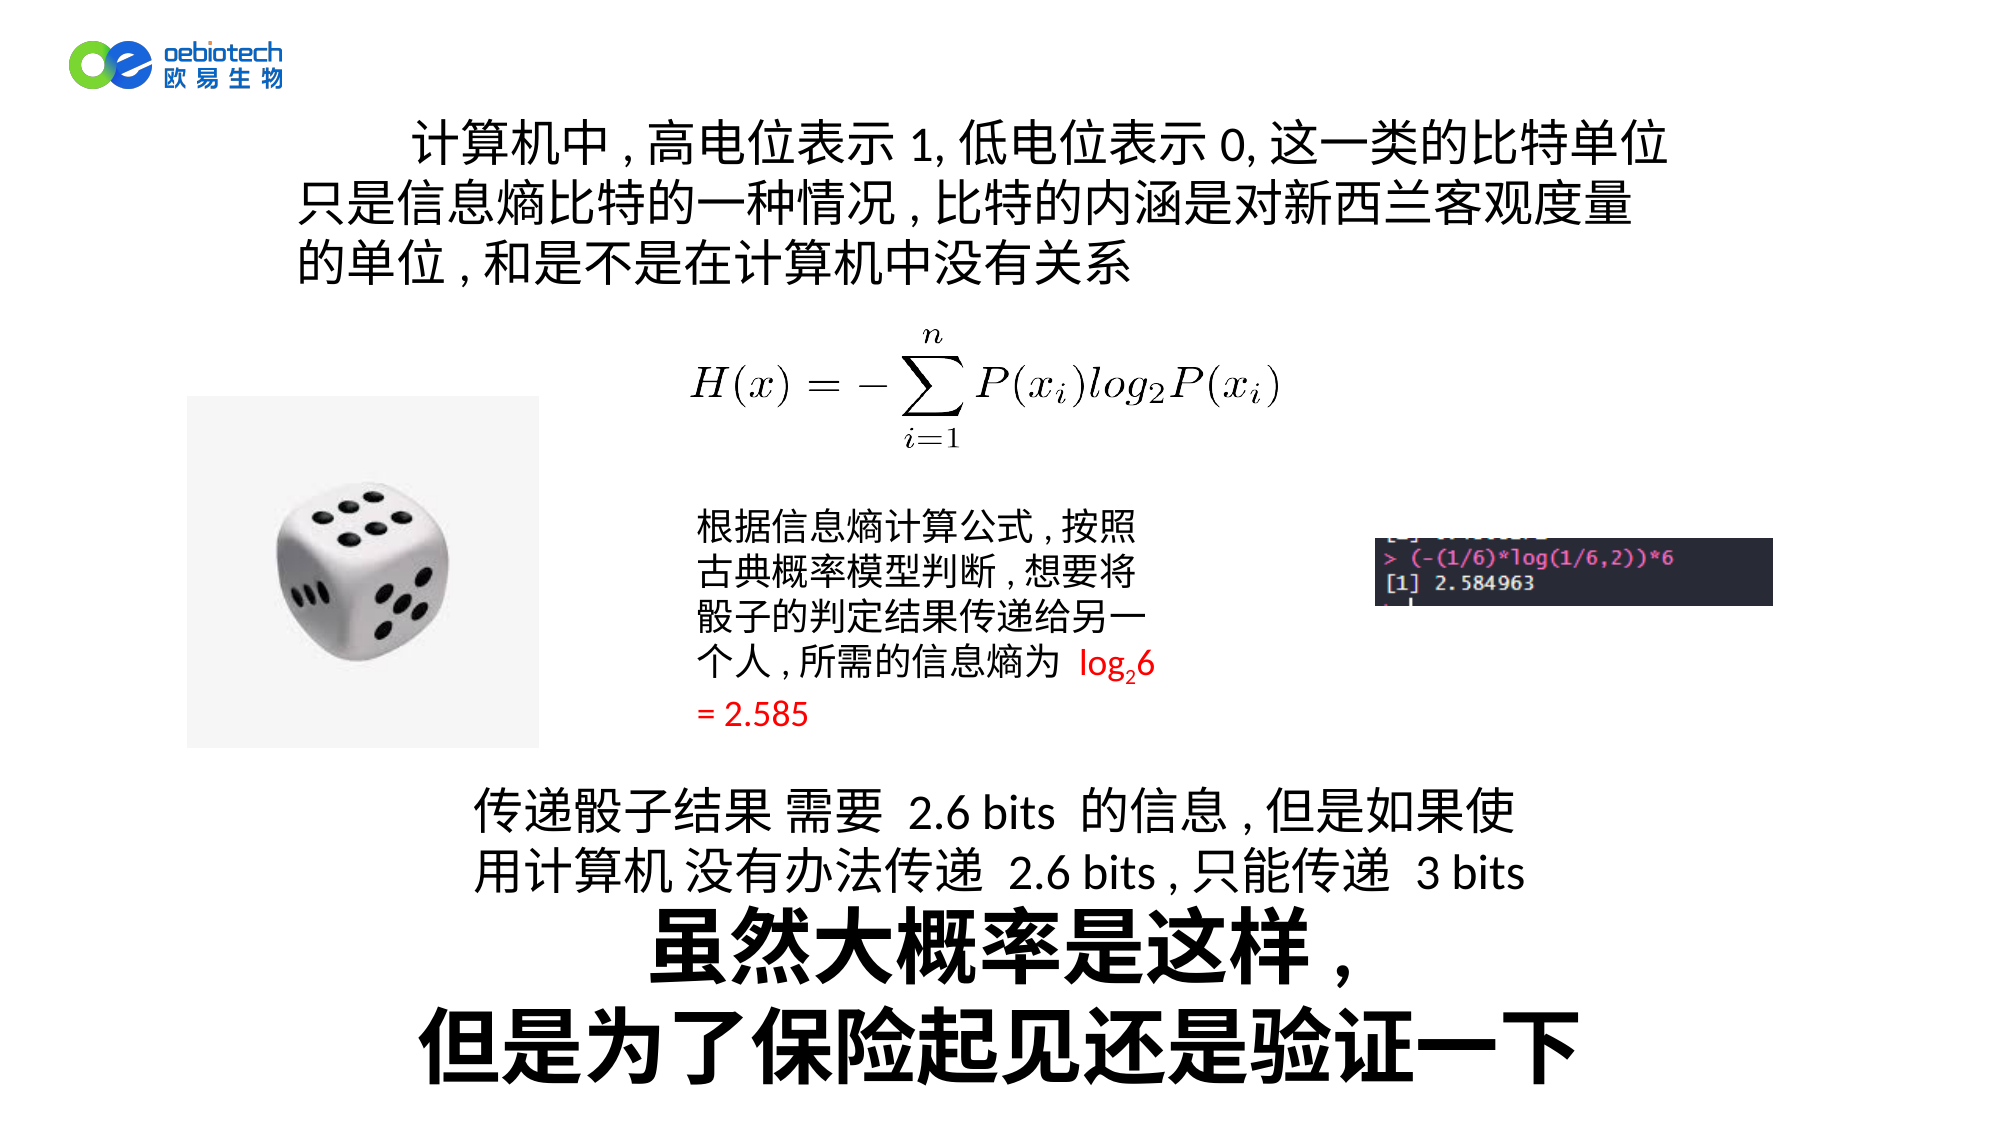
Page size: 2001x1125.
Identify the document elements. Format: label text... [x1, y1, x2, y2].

picture [690, 329, 1278, 448]
text_box 根据信息熵计算公式,按照古典概率模型判断,想要将骰子的判定结果传递给另一个人,所需的信息熵为 log26 = 2.585 [682, 495, 1186, 742]
text_box 虽然大概率是这样, 但是为了保险起见还是验证一下 [402, 886, 1598, 1102]
picture [69, 41, 282, 89]
picture [1375, 538, 1773, 606]
text_box 计算机中,高电位表示1,低电位表示0,这一类的比特单位只是信息熵比特的一种情况,比特的内涵是对新西兰客观度量的单位,和是不是在计算机中没有关系 [281, 104, 1687, 300]
text_box 传递骰子结果 需要 2.6 bits 的信息,但是如果使用计算机 没有办法传递 2.6 bits ,只能传递 3 bits [458, 771, 1542, 886]
picture [186, 396, 539, 748]
